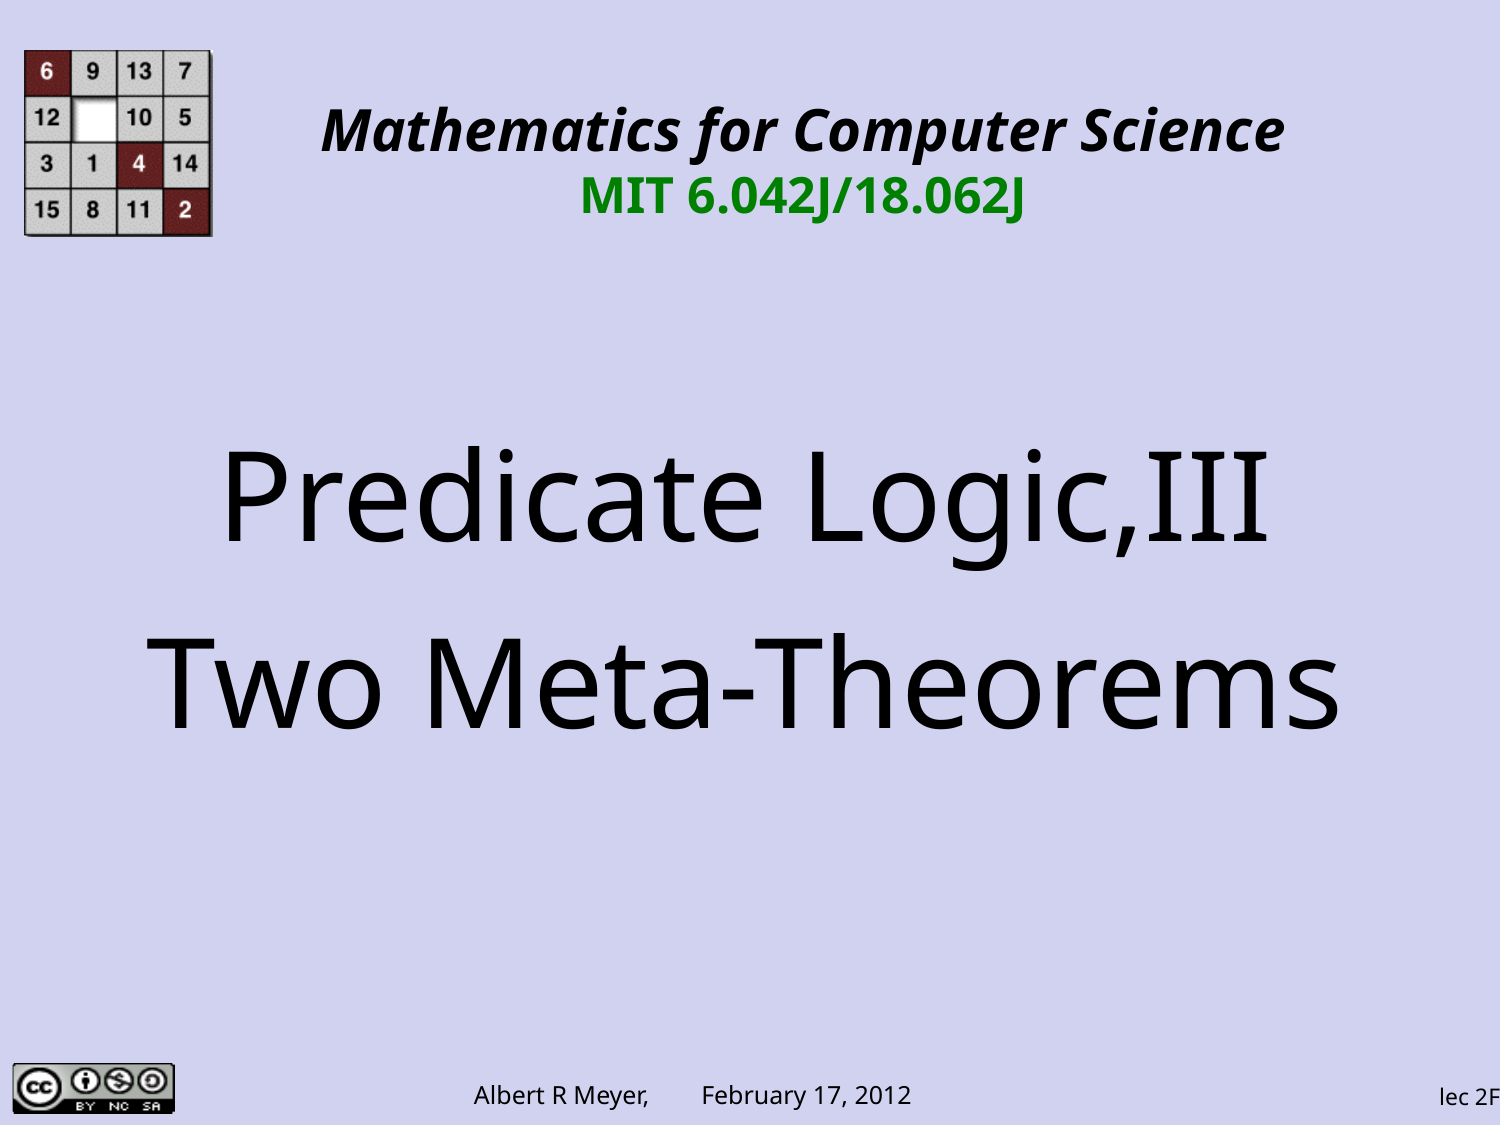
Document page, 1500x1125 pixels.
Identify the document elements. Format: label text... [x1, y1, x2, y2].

picture [24, 50, 213, 237]
picture [12, 1063, 175, 1114]
title Predicate Logic,III Two Meta-Theorems [60, 277, 1431, 856]
text_box Mathematics for Computer Science MIT 6.042J/18.062J [305, 85, 1301, 291]
